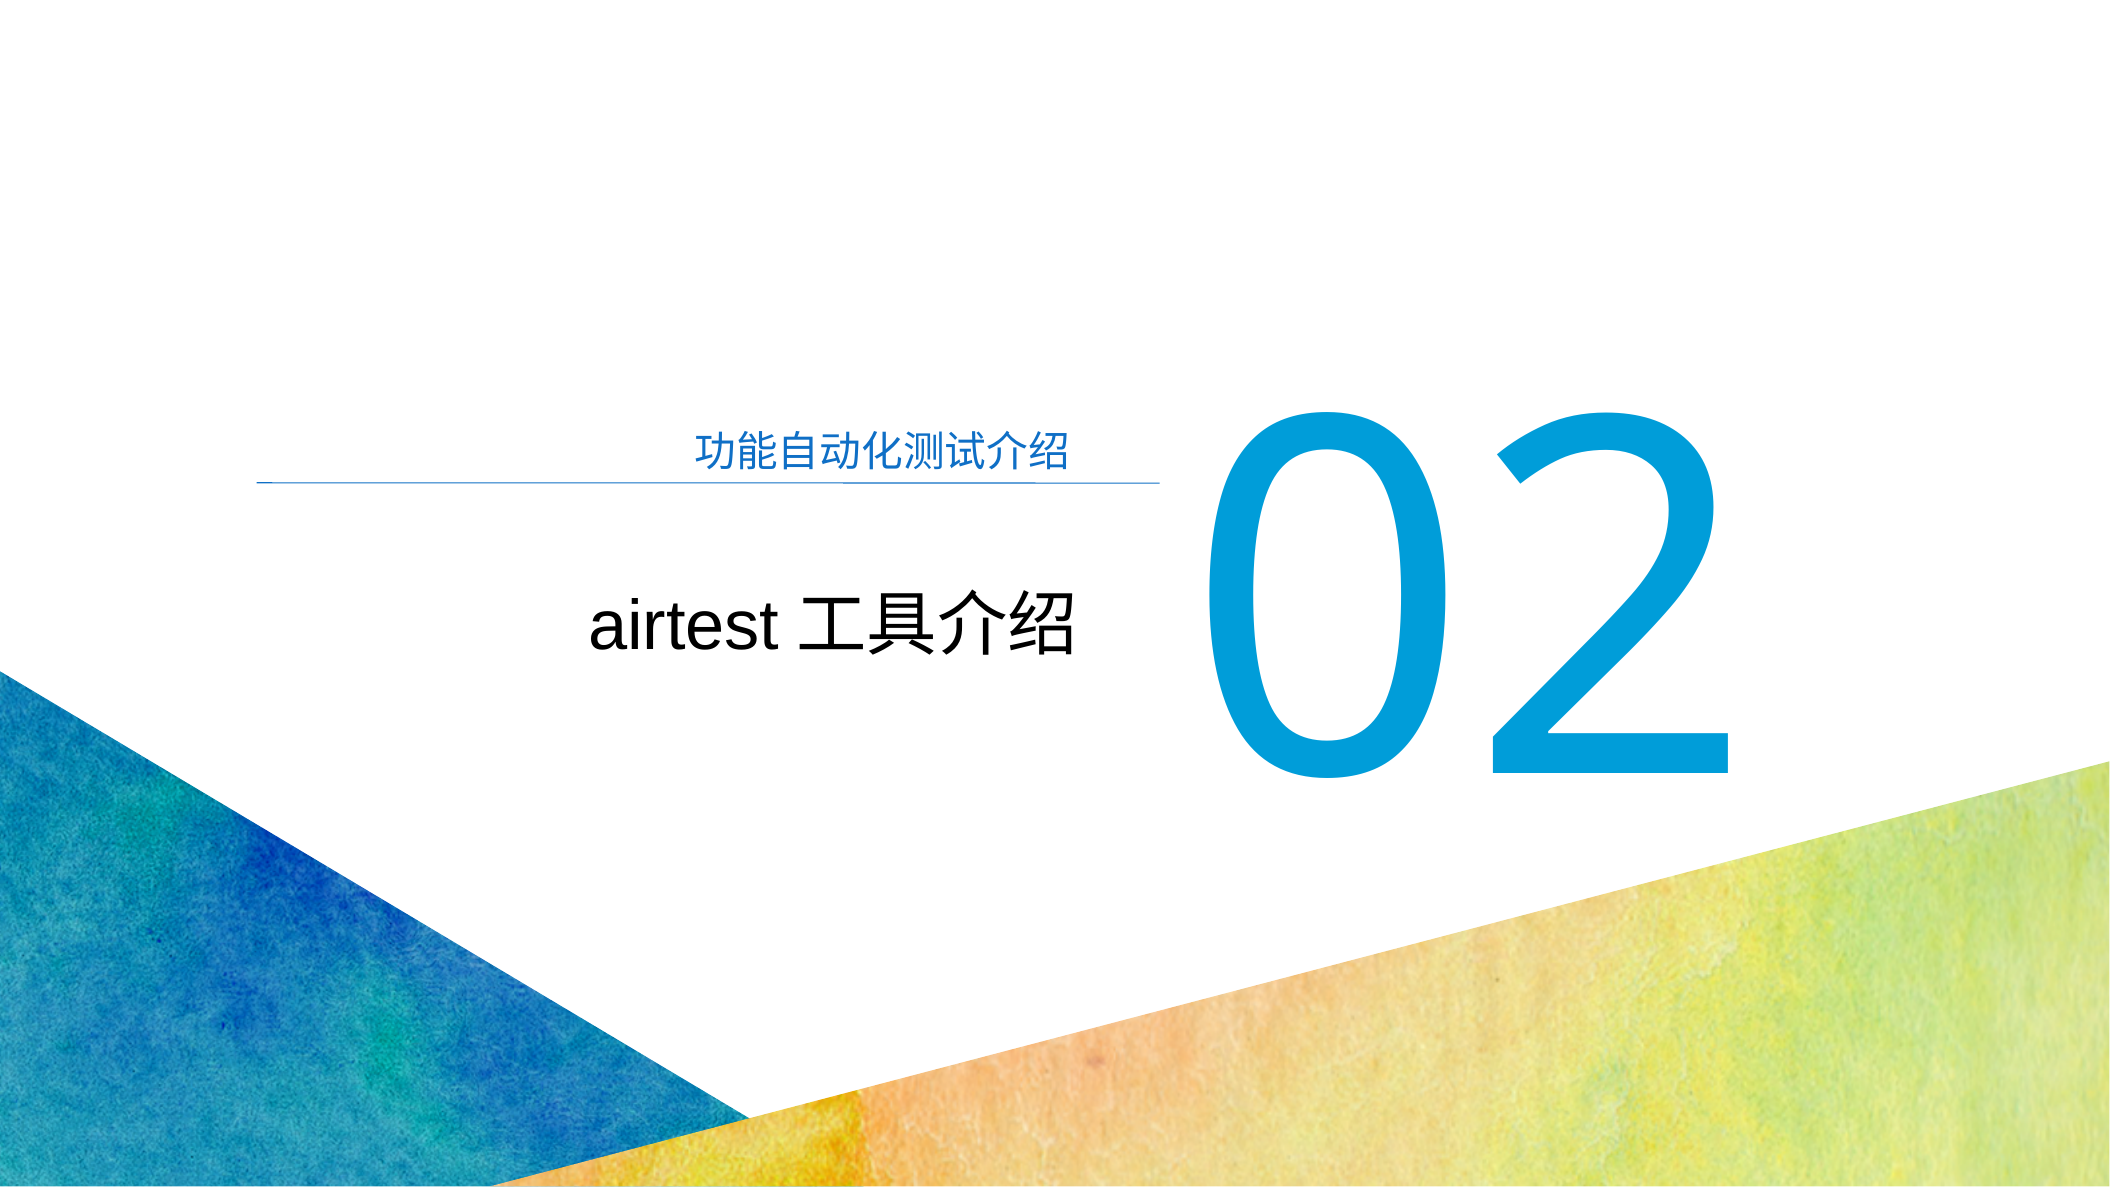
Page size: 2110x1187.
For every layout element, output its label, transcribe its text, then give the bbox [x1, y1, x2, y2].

text_box airtest工具介绍 [573, 546, 1093, 671]
text_box 02 [1170, 267, 1770, 880]
text_box 功能自动化测试介绍 [534, 417, 1085, 483]
text_box [489, 761, 2110, 1187]
text_box [0, 671, 749, 1187]
